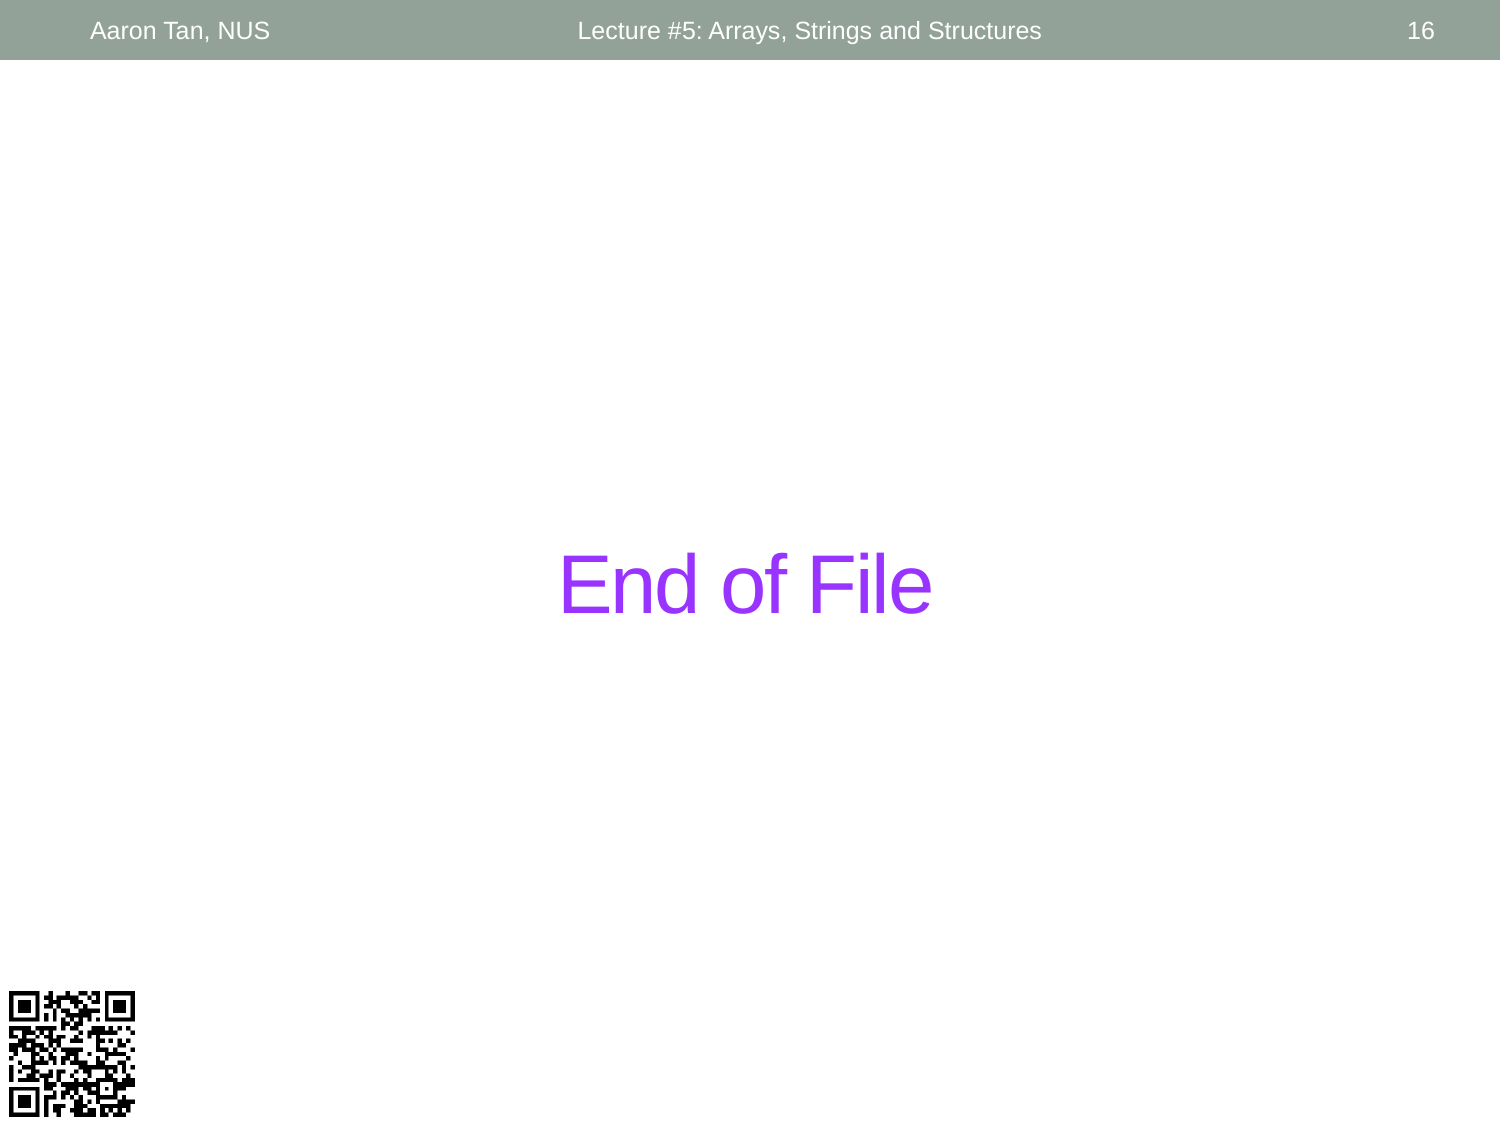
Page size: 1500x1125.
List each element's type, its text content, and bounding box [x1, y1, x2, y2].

picture [0, 982, 143, 1125]
title End of File [192, 486, 1300, 674]
slide_number Aaron Tan, NUS [75, 3, 550, 57]
slide_number 16 [1308, 3, 1450, 57]
footer Lecture #5: Arrays, Strings and Structures [562, 3, 1238, 57]
